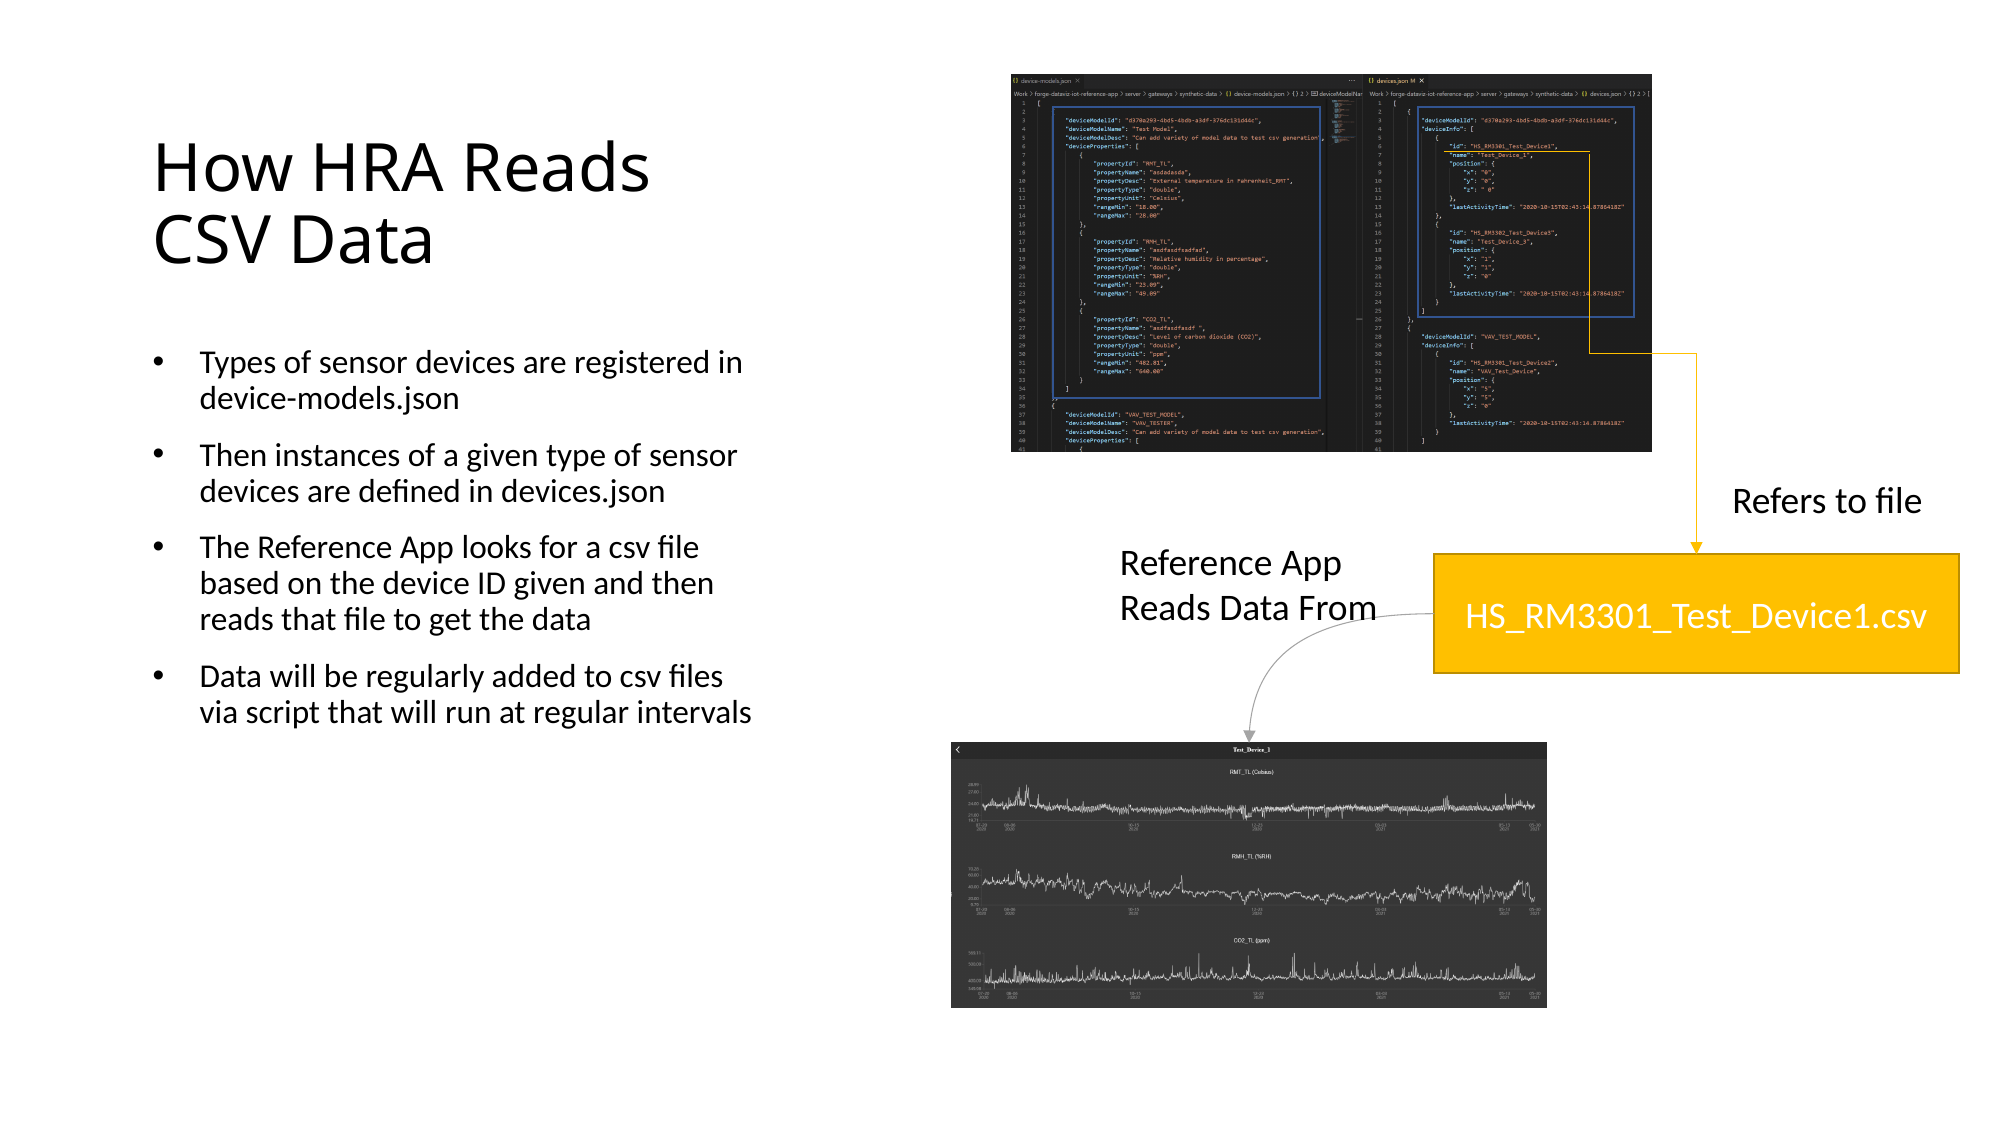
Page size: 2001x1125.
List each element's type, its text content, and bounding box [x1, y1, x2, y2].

text_box Refers to file [1717, 468, 1938, 529]
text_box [1443, 300, 1843, 408]
picture [951, 742, 1547, 1008]
text_box Reference App Reads Data From [1105, 530, 1393, 636]
text_box HS_RM3301_Test_Device1.csv [1433, 553, 1960, 674]
list Types of sensor devices are registered in device-models.json Then instances of a given type of sensor devices are defined in devices.json The Reference App looks for a csv file based on the device ID given and then reads that file to get the data Data will be regularly added to csv files via script that will run at regular intervals [137, 337, 783, 963]
title How HRA Reads CSV Data [137, 75, 783, 337]
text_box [1249, 613, 1435, 743]
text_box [1011, 74, 1652, 452]
